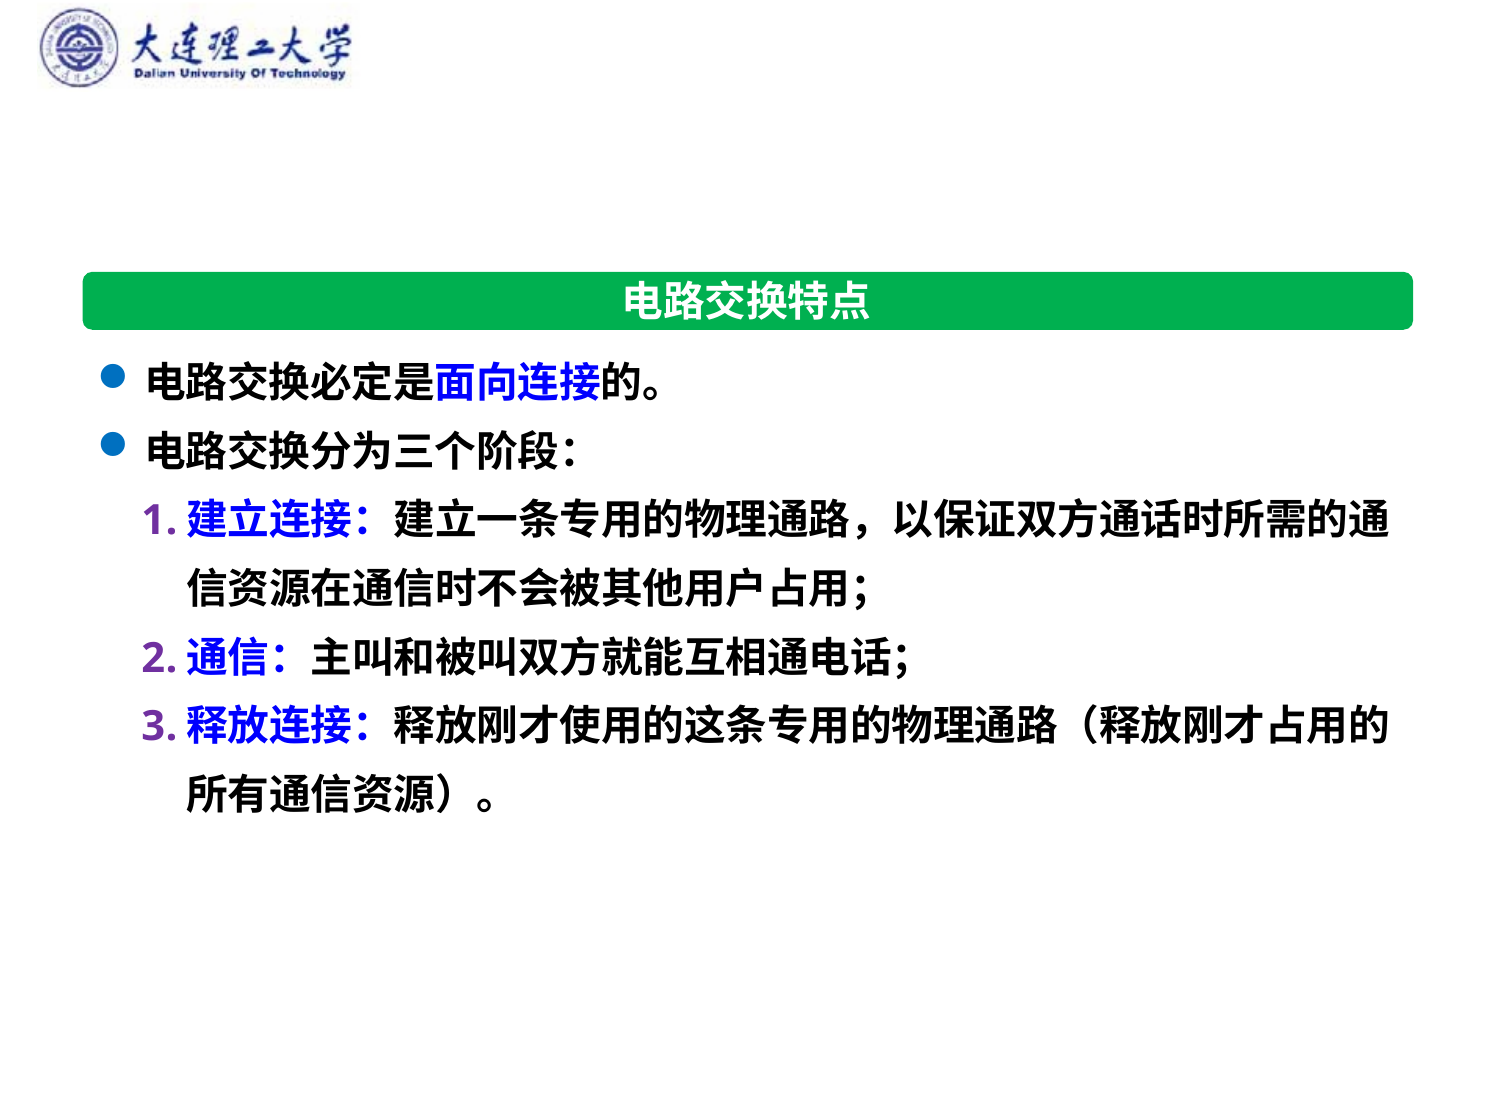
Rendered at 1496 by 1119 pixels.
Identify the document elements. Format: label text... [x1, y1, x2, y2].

text_box [82, 271, 607, 330]
picture [37, 2, 361, 92]
text_box 电路交换特点 [607, 267, 886, 330]
text_box 电路交换必定是面向连接的。 电路交换分为三个阶段： 建立连接：建立一条专用的物理通路，以保证双方通话时所需的通信资源在通信时不会被其他用户占用； 通信：主叫和被叫双方就能互相通电话； 释放连接：释放刚才使用的这条专用的物理通路（释放刚才占用的所有通信资源）。 [82, 330, 1414, 825]
text_box [886, 271, 1414, 330]
